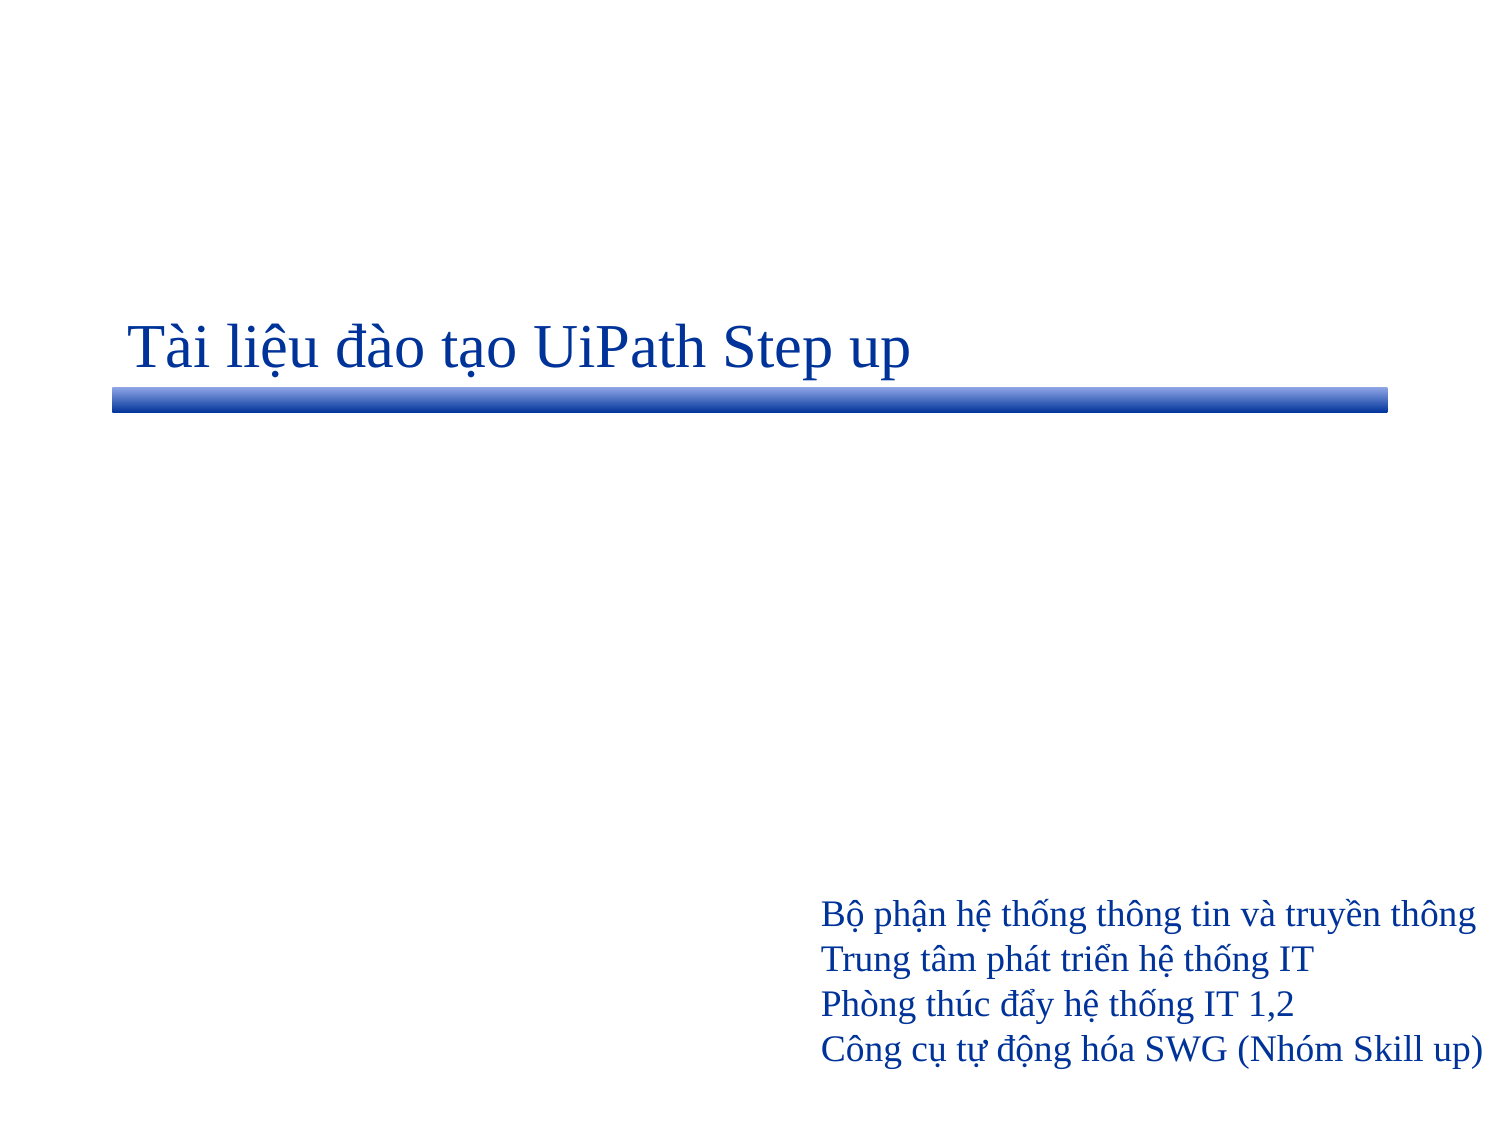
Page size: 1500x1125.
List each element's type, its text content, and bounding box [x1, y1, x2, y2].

title Tài liệu đào tạo UiPath Step up [112, 162, 1388, 388]
text_box Bộ phận hệ thống thông tin và truyền thông Trung tâm phát triển hệ thống IT Phòng thúc đẩy hệ thống IT 1,2 Công cụ tự động hóa SWG (Nhóm Skill up) [806, 881, 1500, 1077]
